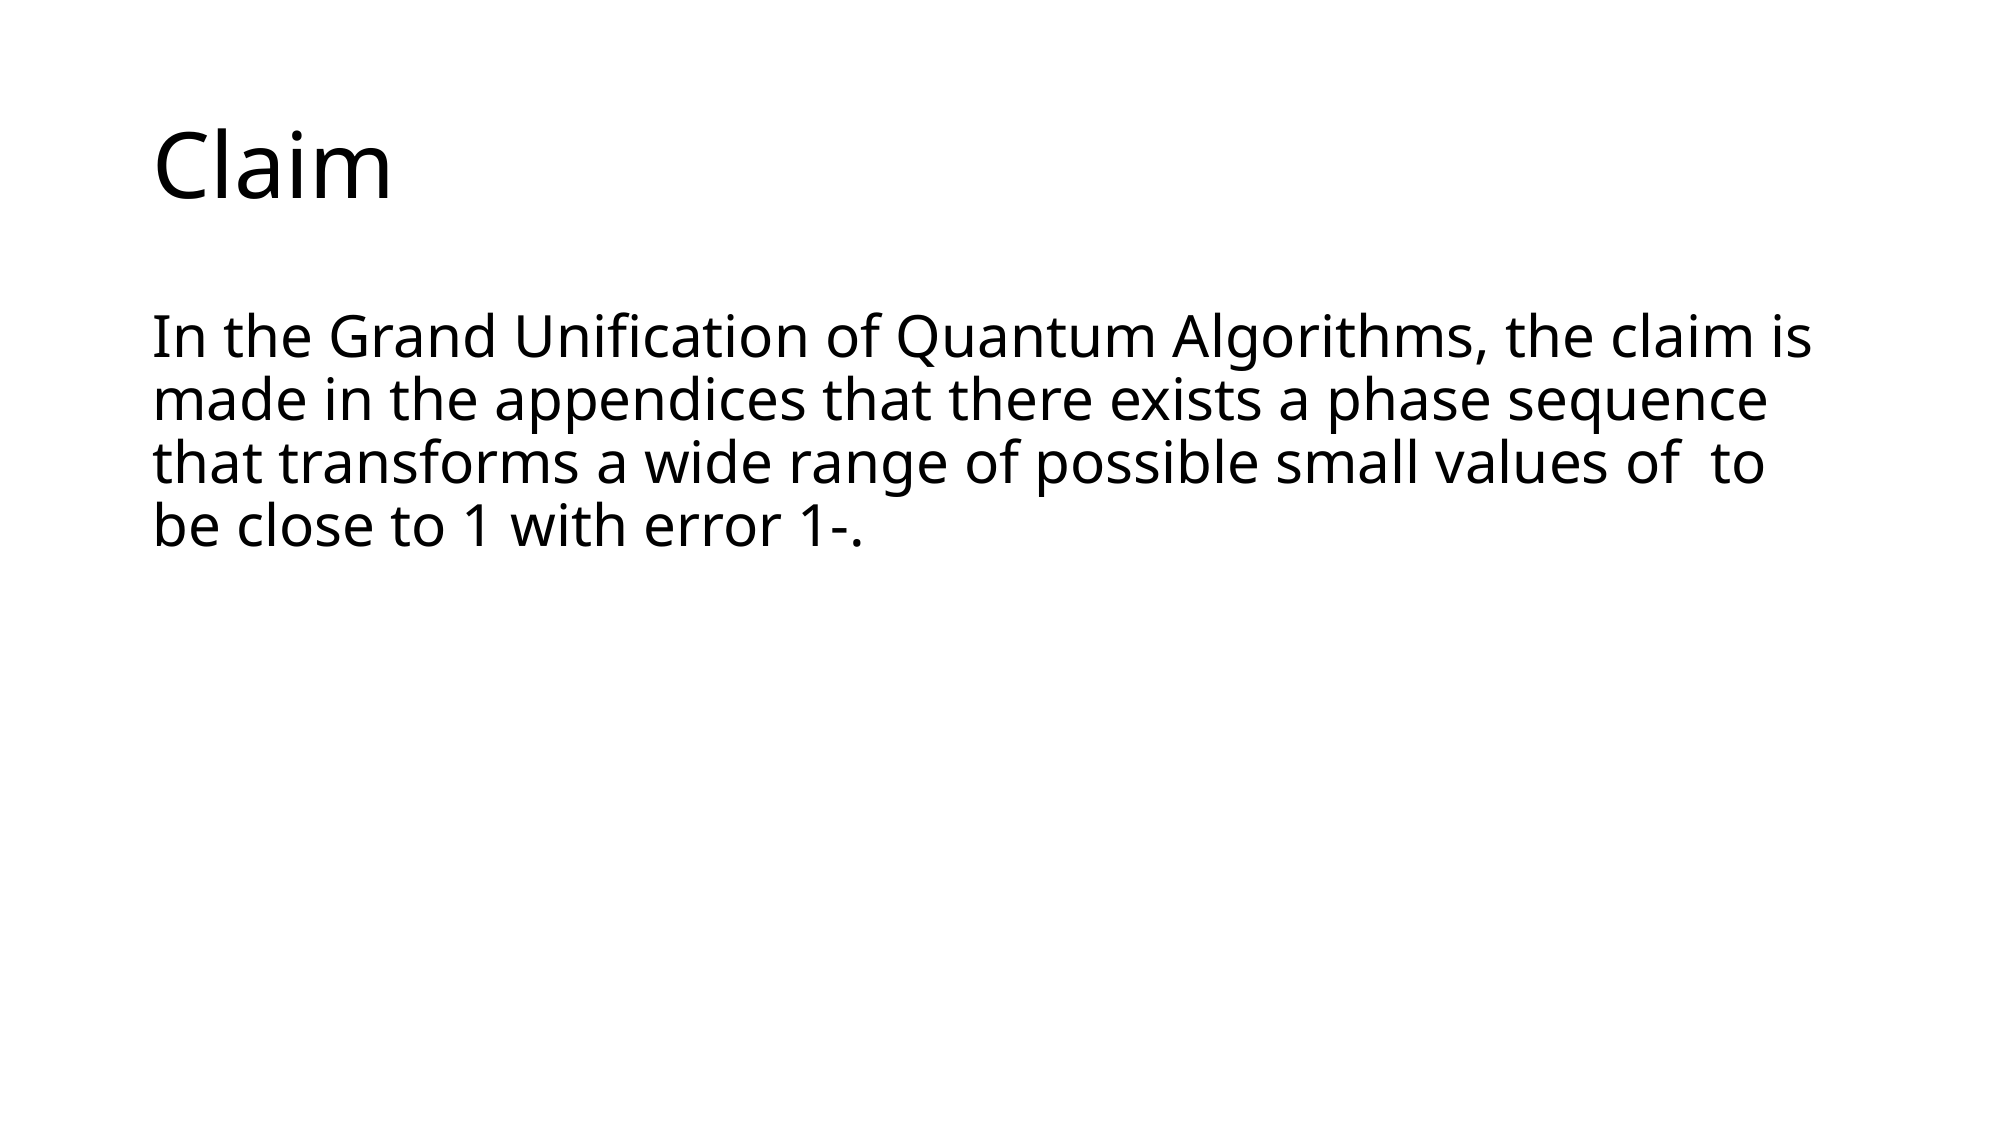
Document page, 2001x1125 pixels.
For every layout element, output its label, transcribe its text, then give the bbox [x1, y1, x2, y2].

title Claim [137, 59, 1863, 278]
